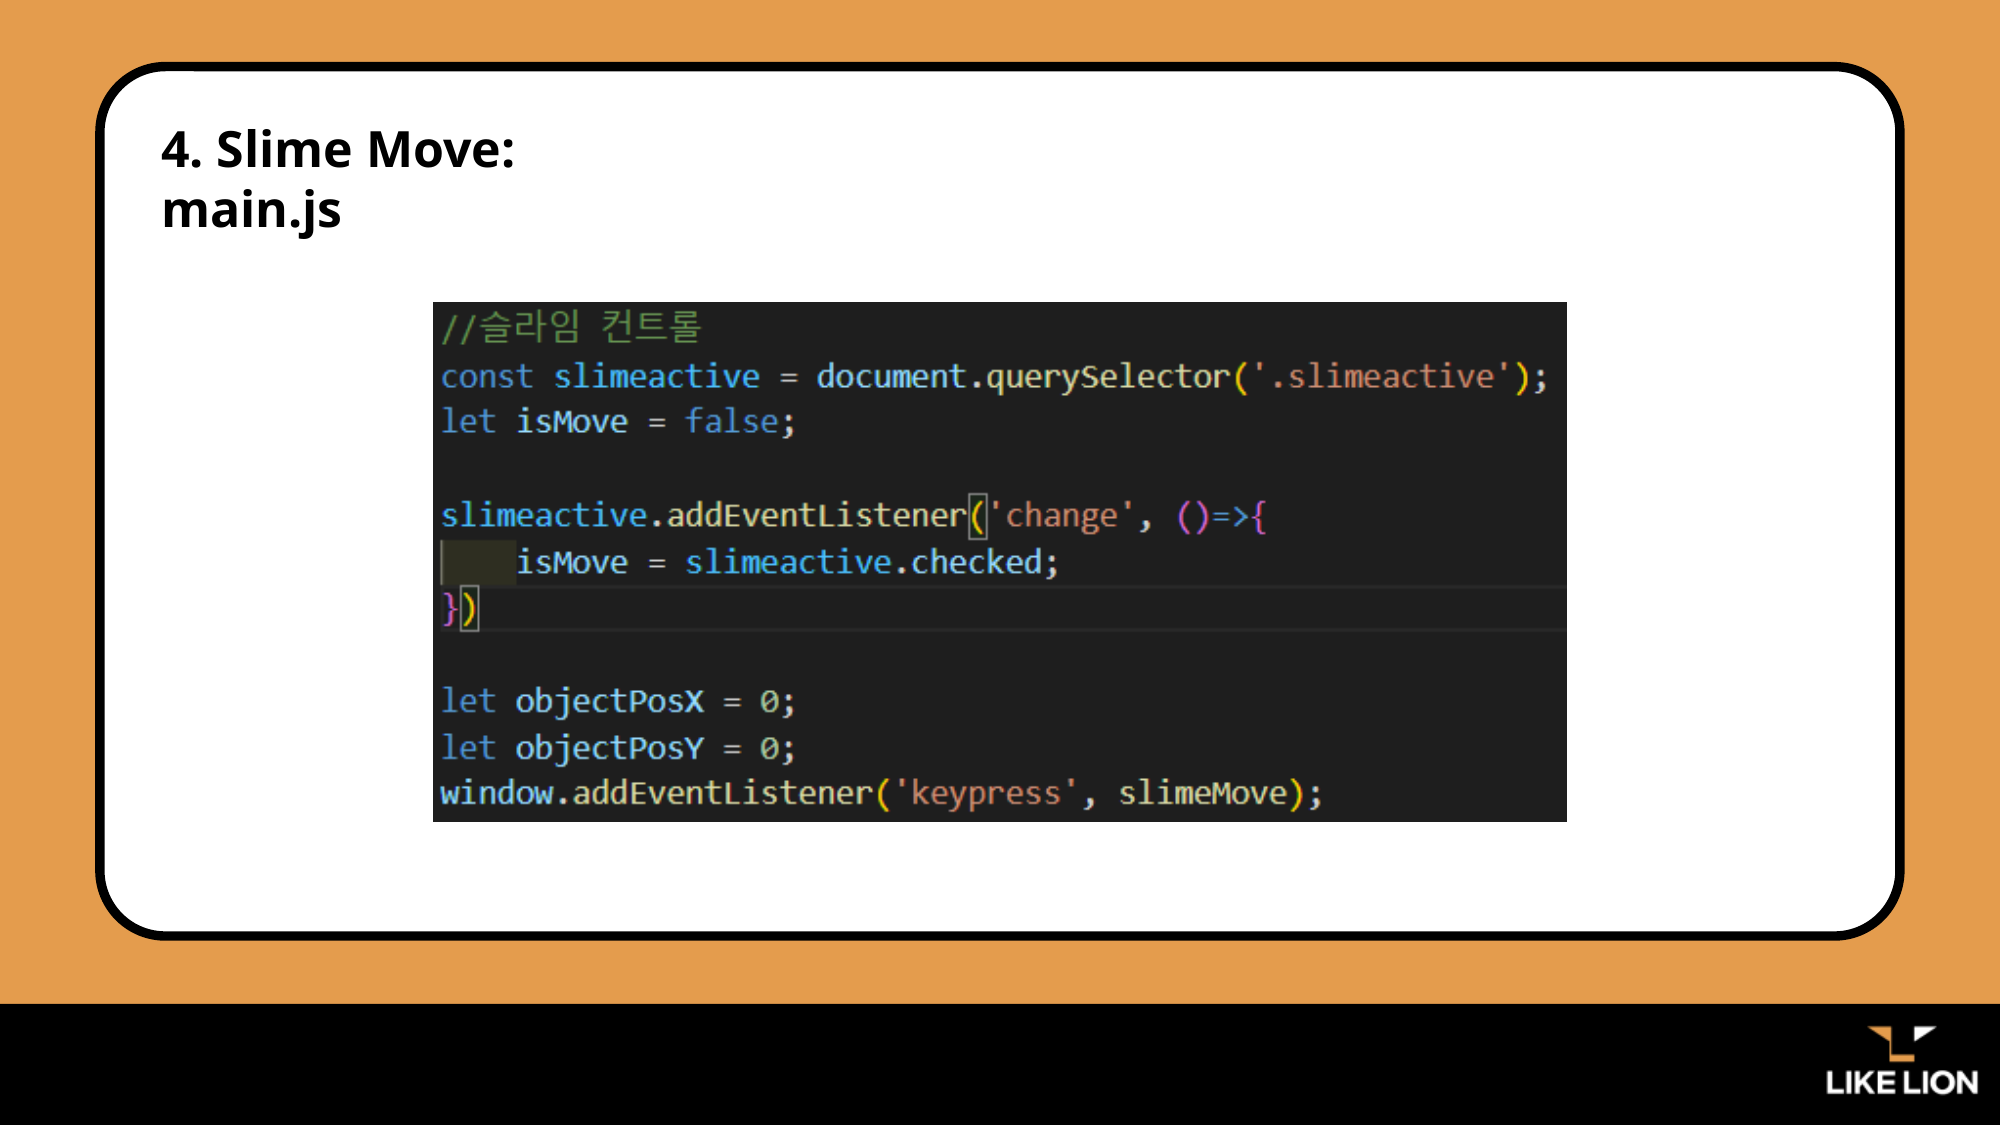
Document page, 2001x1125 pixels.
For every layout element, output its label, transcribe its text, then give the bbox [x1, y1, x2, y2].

text_box [98, 65, 1901, 938]
picture [433, 302, 1567, 823]
text_box 4. Slime Move: main.js [146, 110, 1087, 246]
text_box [0, 1003, 2000, 1125]
